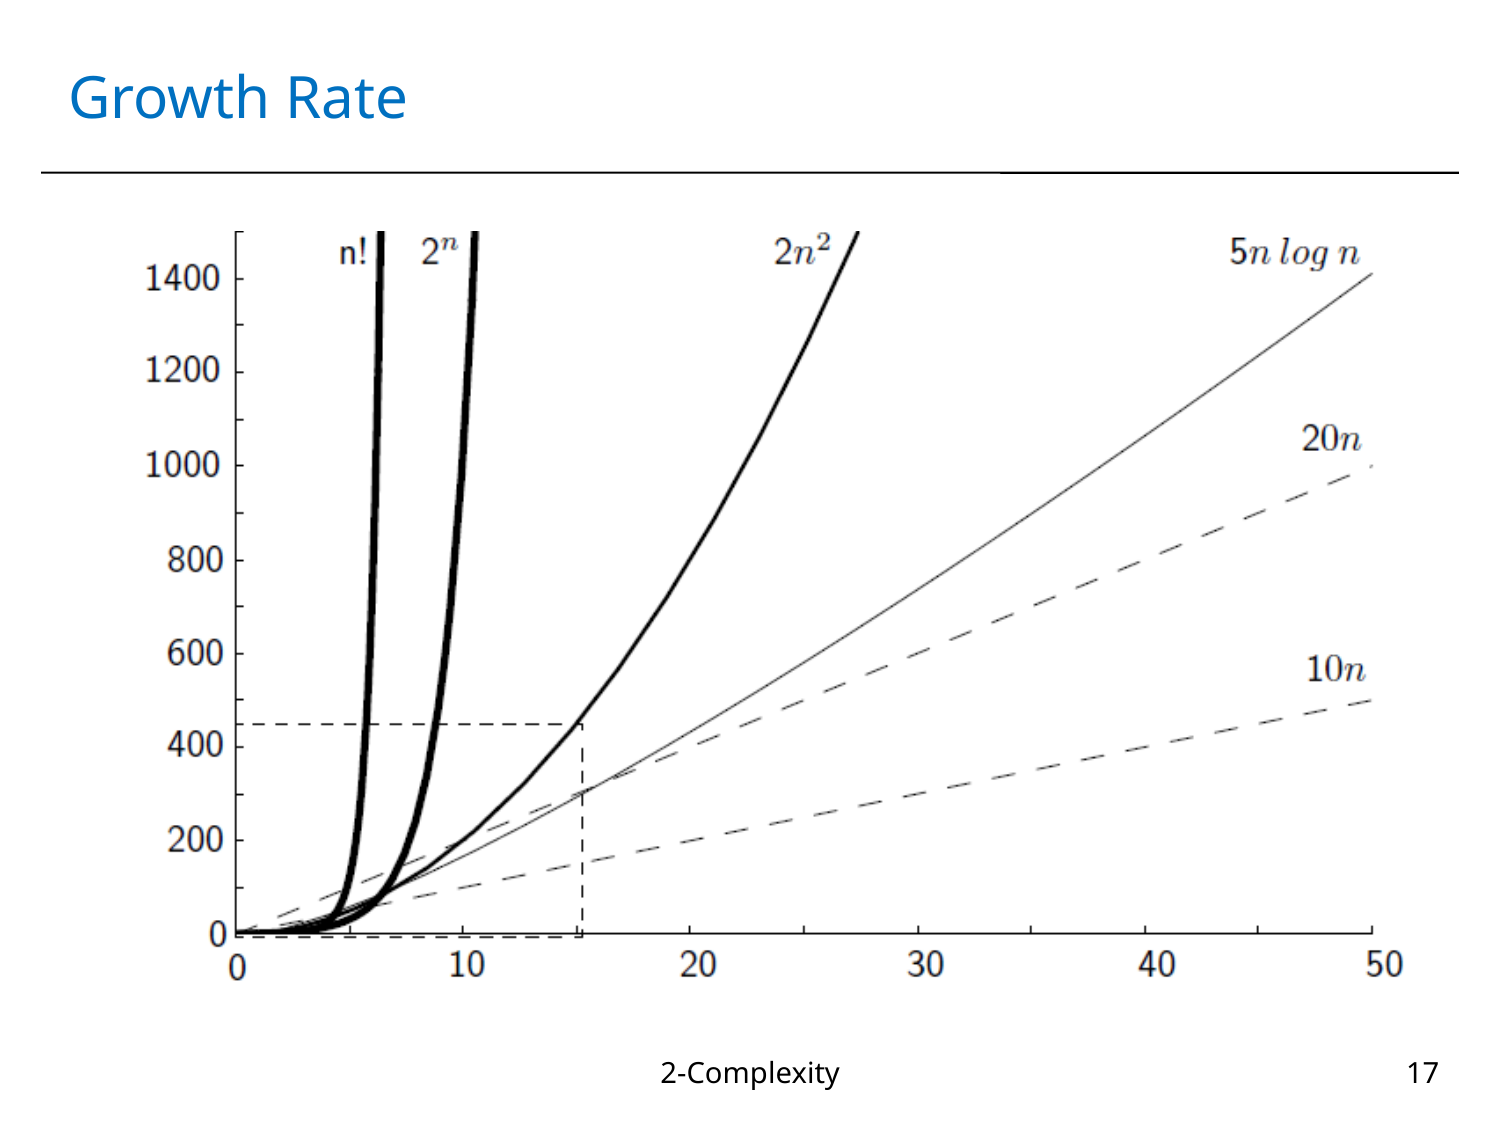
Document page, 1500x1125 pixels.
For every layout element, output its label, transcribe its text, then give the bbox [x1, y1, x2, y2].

footer 2-Complexity [502, 1046, 999, 1125]
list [135, 231, 1412, 1007]
slide_number 17 [1104, 1046, 1455, 1125]
title Growth Rate [52, 30, 1448, 159]
